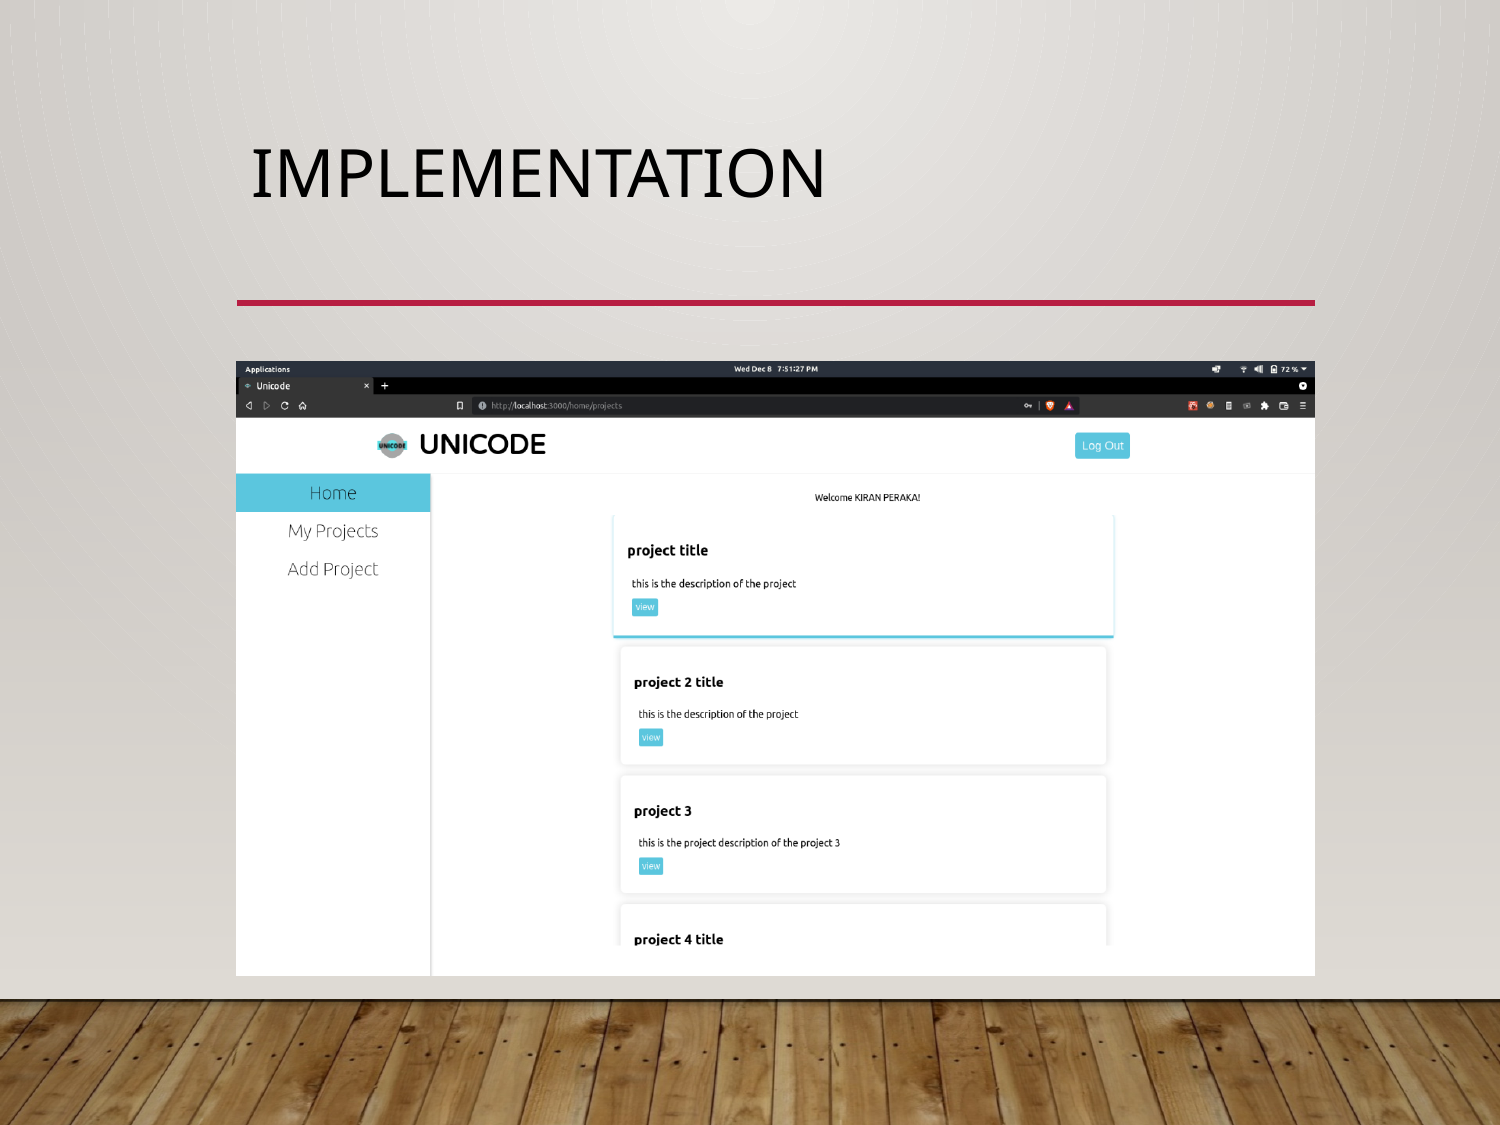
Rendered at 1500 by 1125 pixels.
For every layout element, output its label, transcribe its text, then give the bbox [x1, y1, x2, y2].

picture [0, 999, 1500, 1125]
title IMPLEMENTATION [236, 131, 1315, 305]
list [236, 361, 1315, 977]
